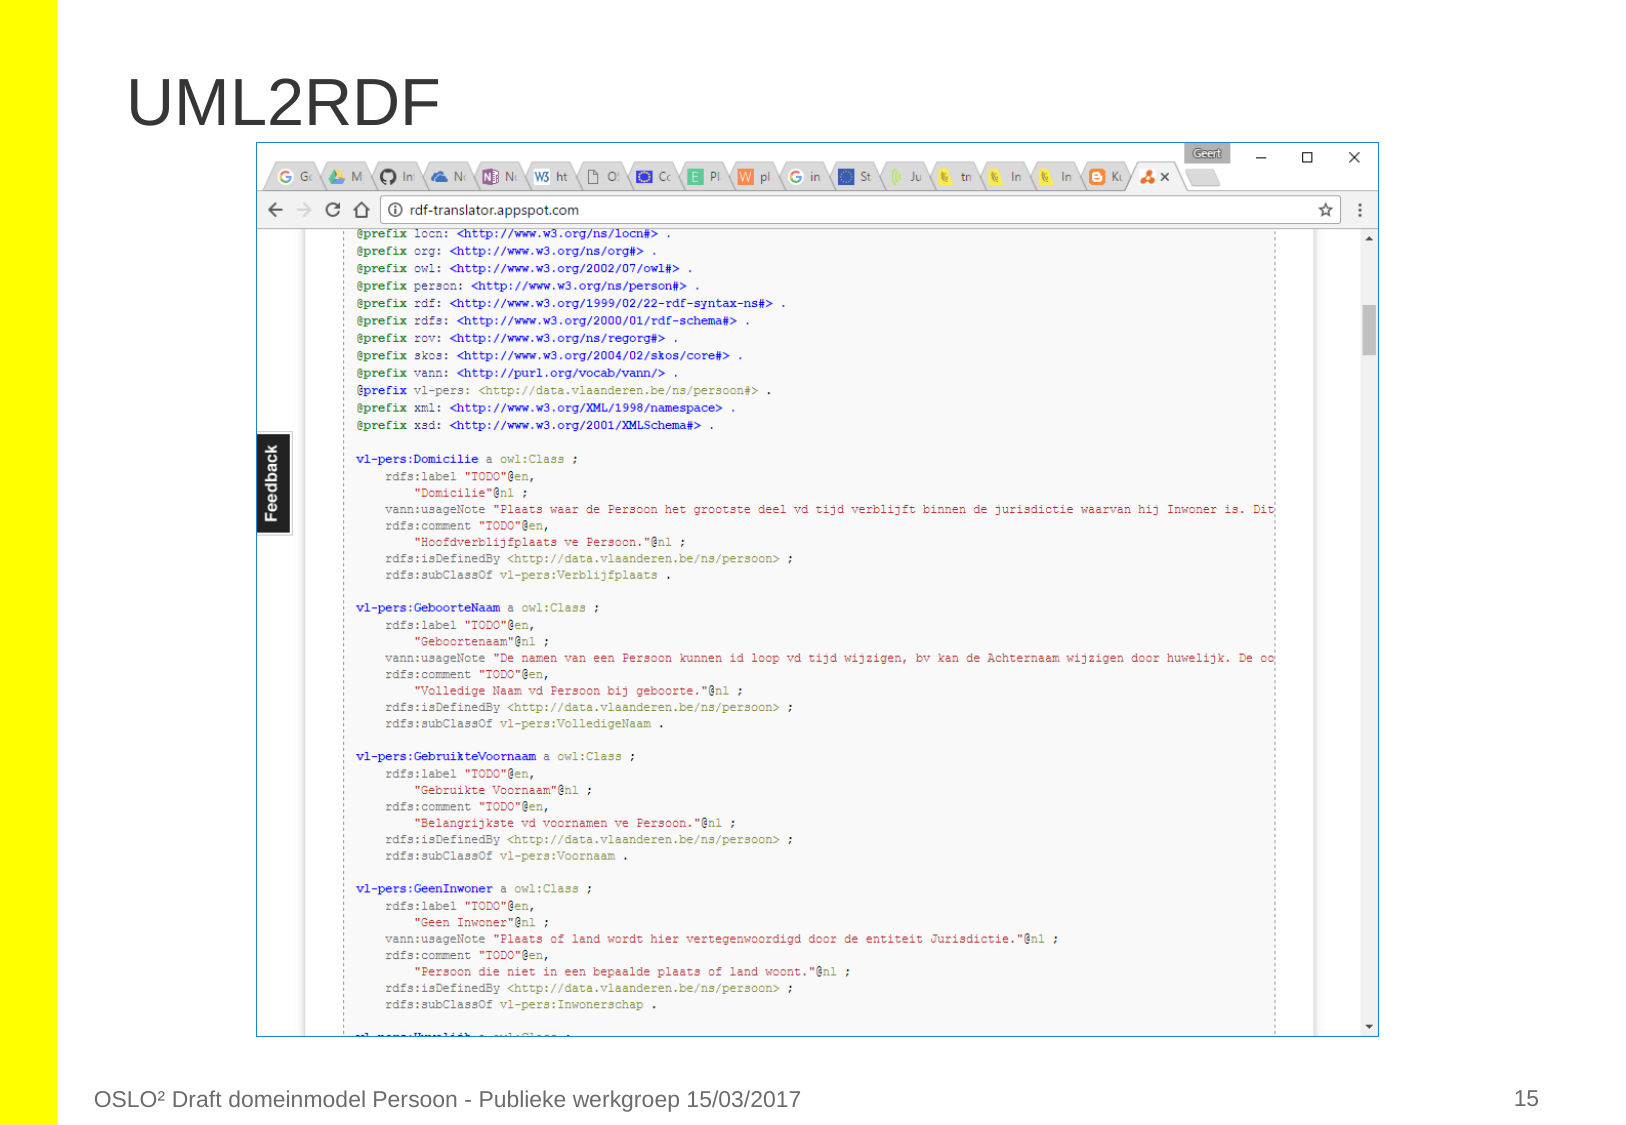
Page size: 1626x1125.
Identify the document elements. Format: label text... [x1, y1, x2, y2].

footer OSLO² Draft domeinmodel Persoon - Publieke werkgroep 15/03/2017 [78, 1083, 1077, 1113]
slide_number ‹#› [1425, 1075, 1547, 1119]
title UML2RDF [111, 59, 1514, 222]
picture [255, 142, 1379, 1037]
